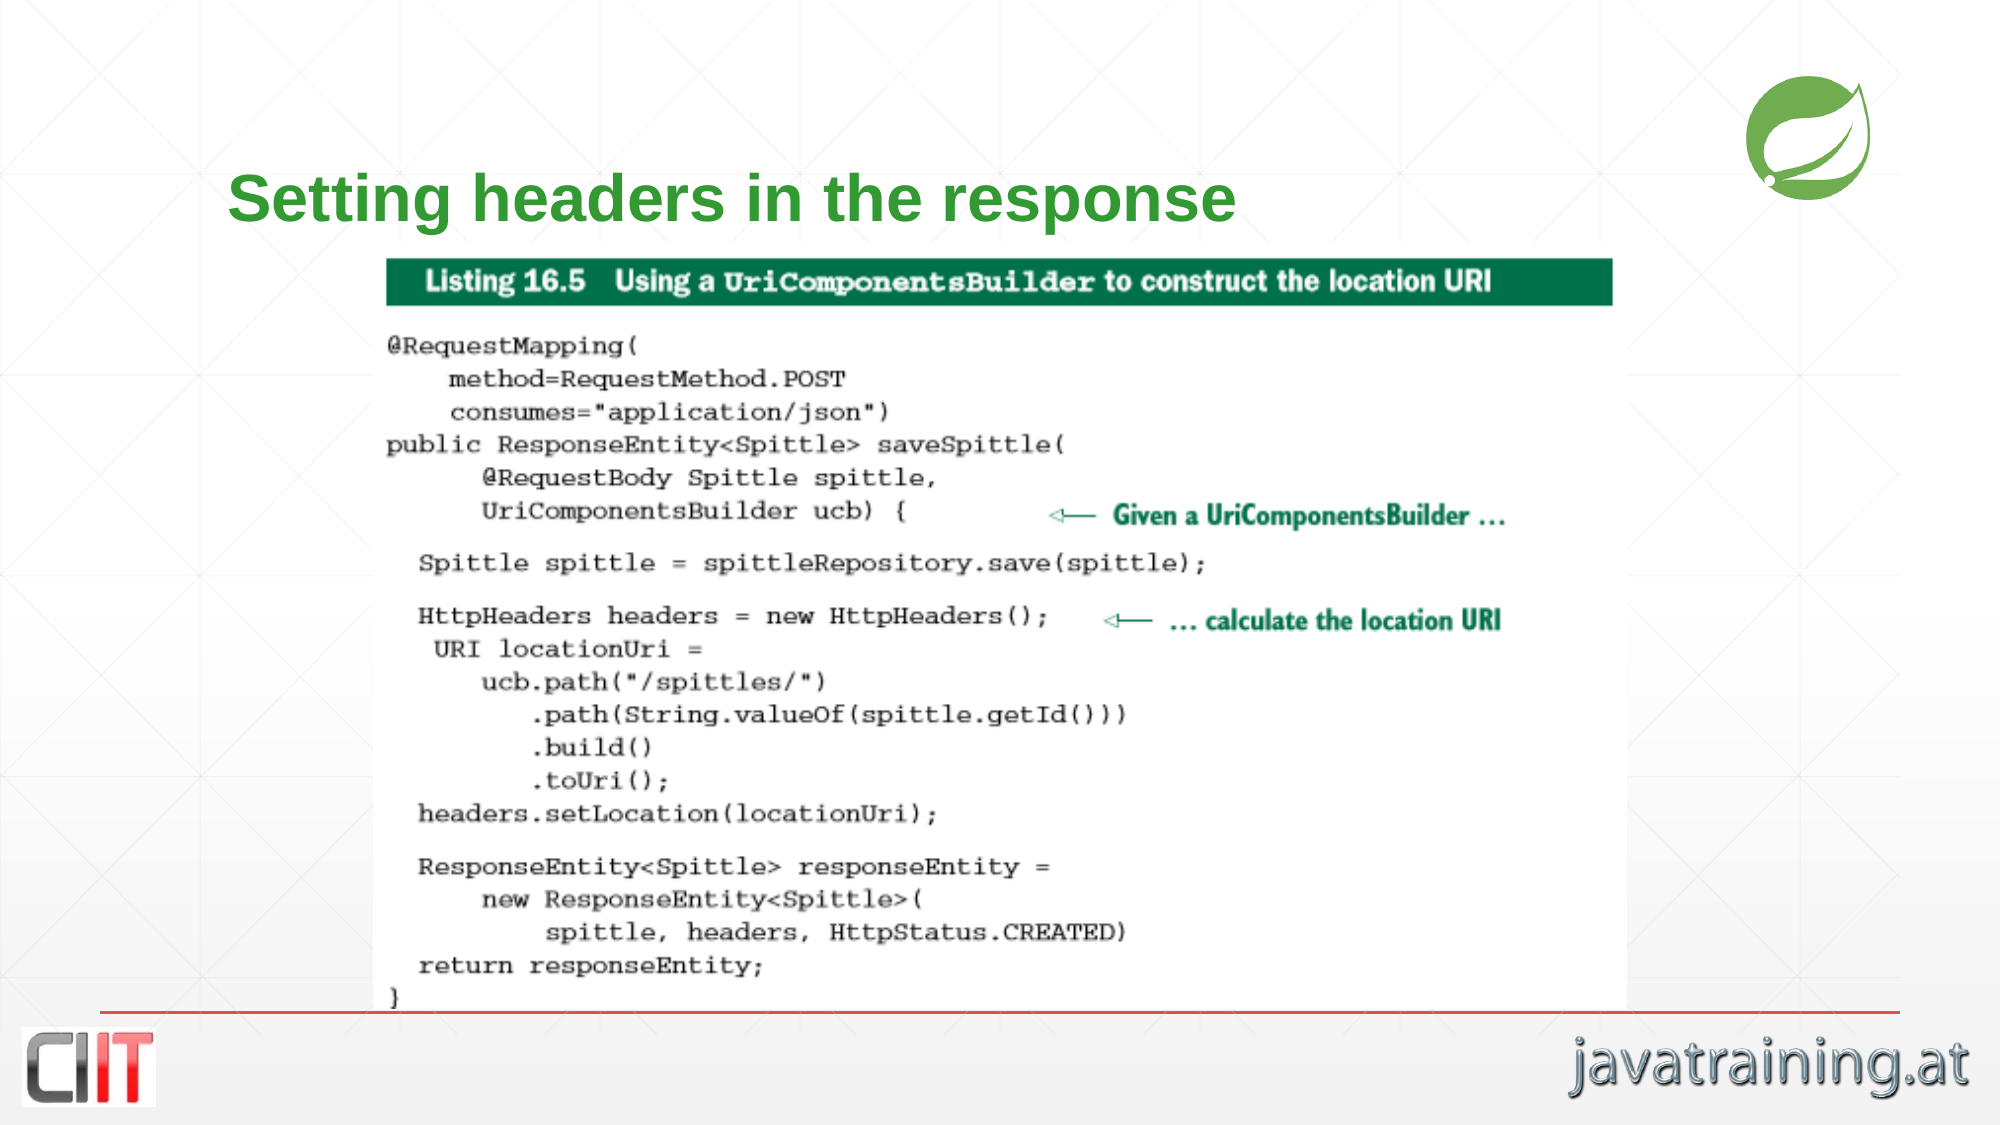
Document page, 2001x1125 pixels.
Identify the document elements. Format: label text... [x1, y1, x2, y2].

picture [22, 1027, 156, 1107]
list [373, 243, 1627, 1009]
picture [1564, 1034, 1971, 1102]
title Setting headers in the response [212, 82, 1788, 244]
picture [1745, 75, 1870, 200]
